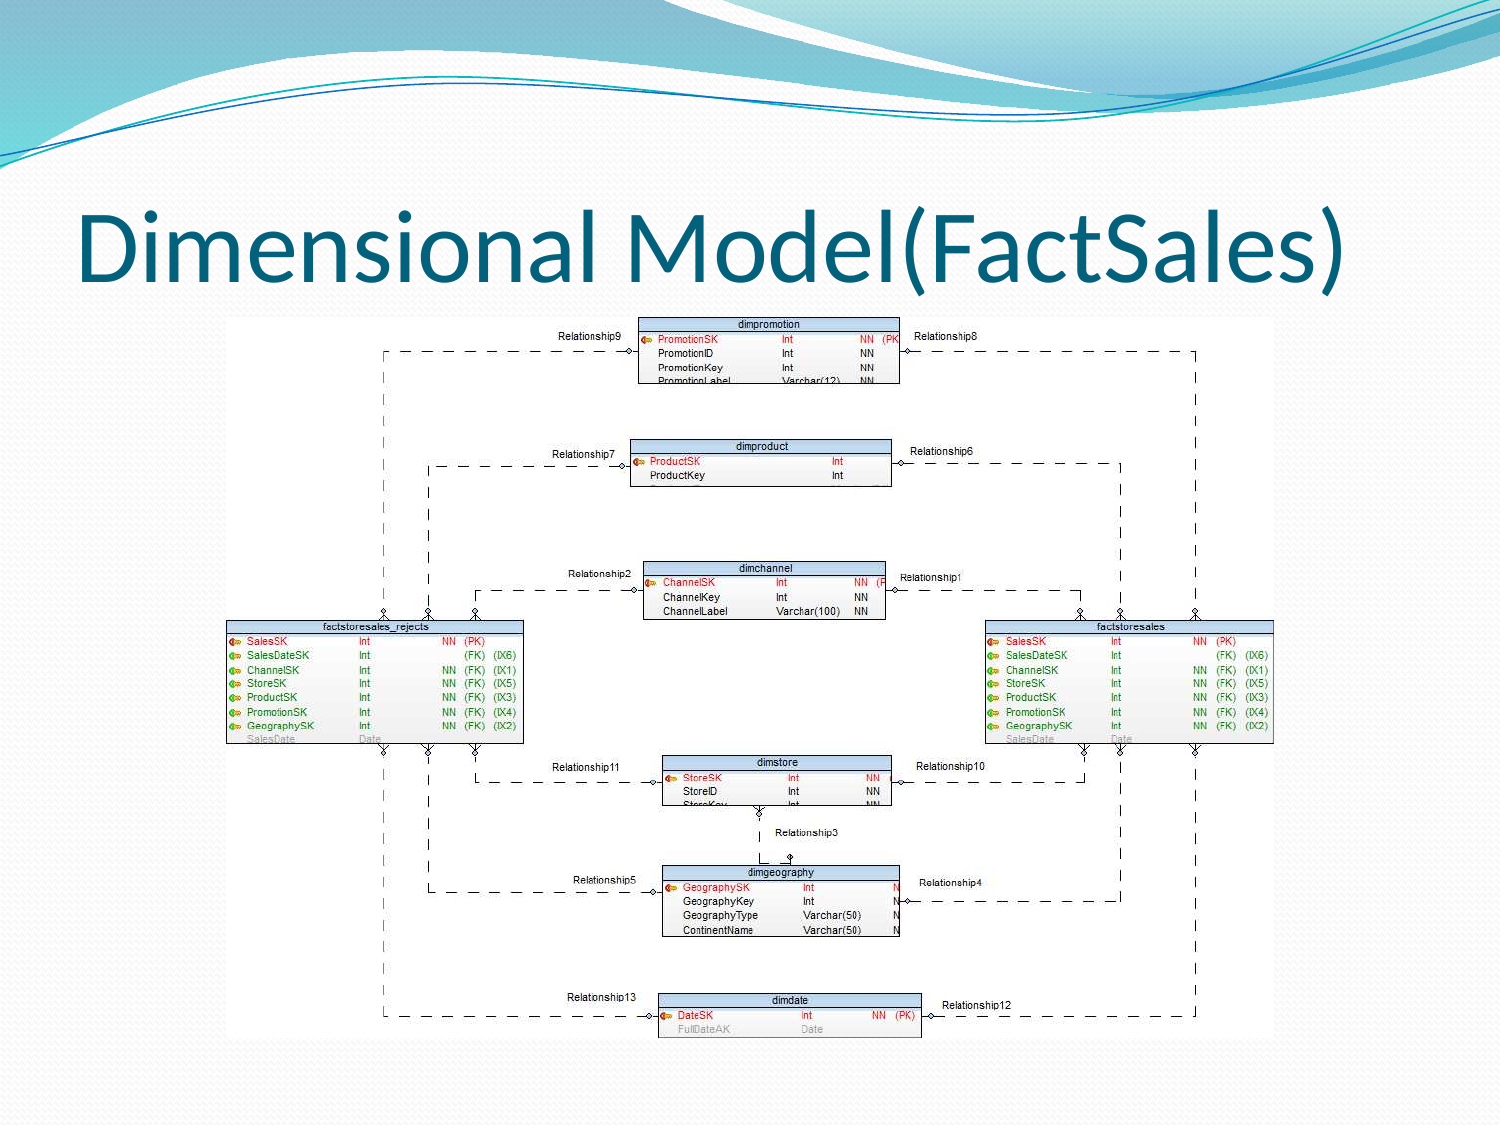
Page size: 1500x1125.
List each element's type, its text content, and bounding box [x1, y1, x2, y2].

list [226, 317, 1274, 1038]
title Dimensional Model(FactSales) [75, 115, 1425, 303]
